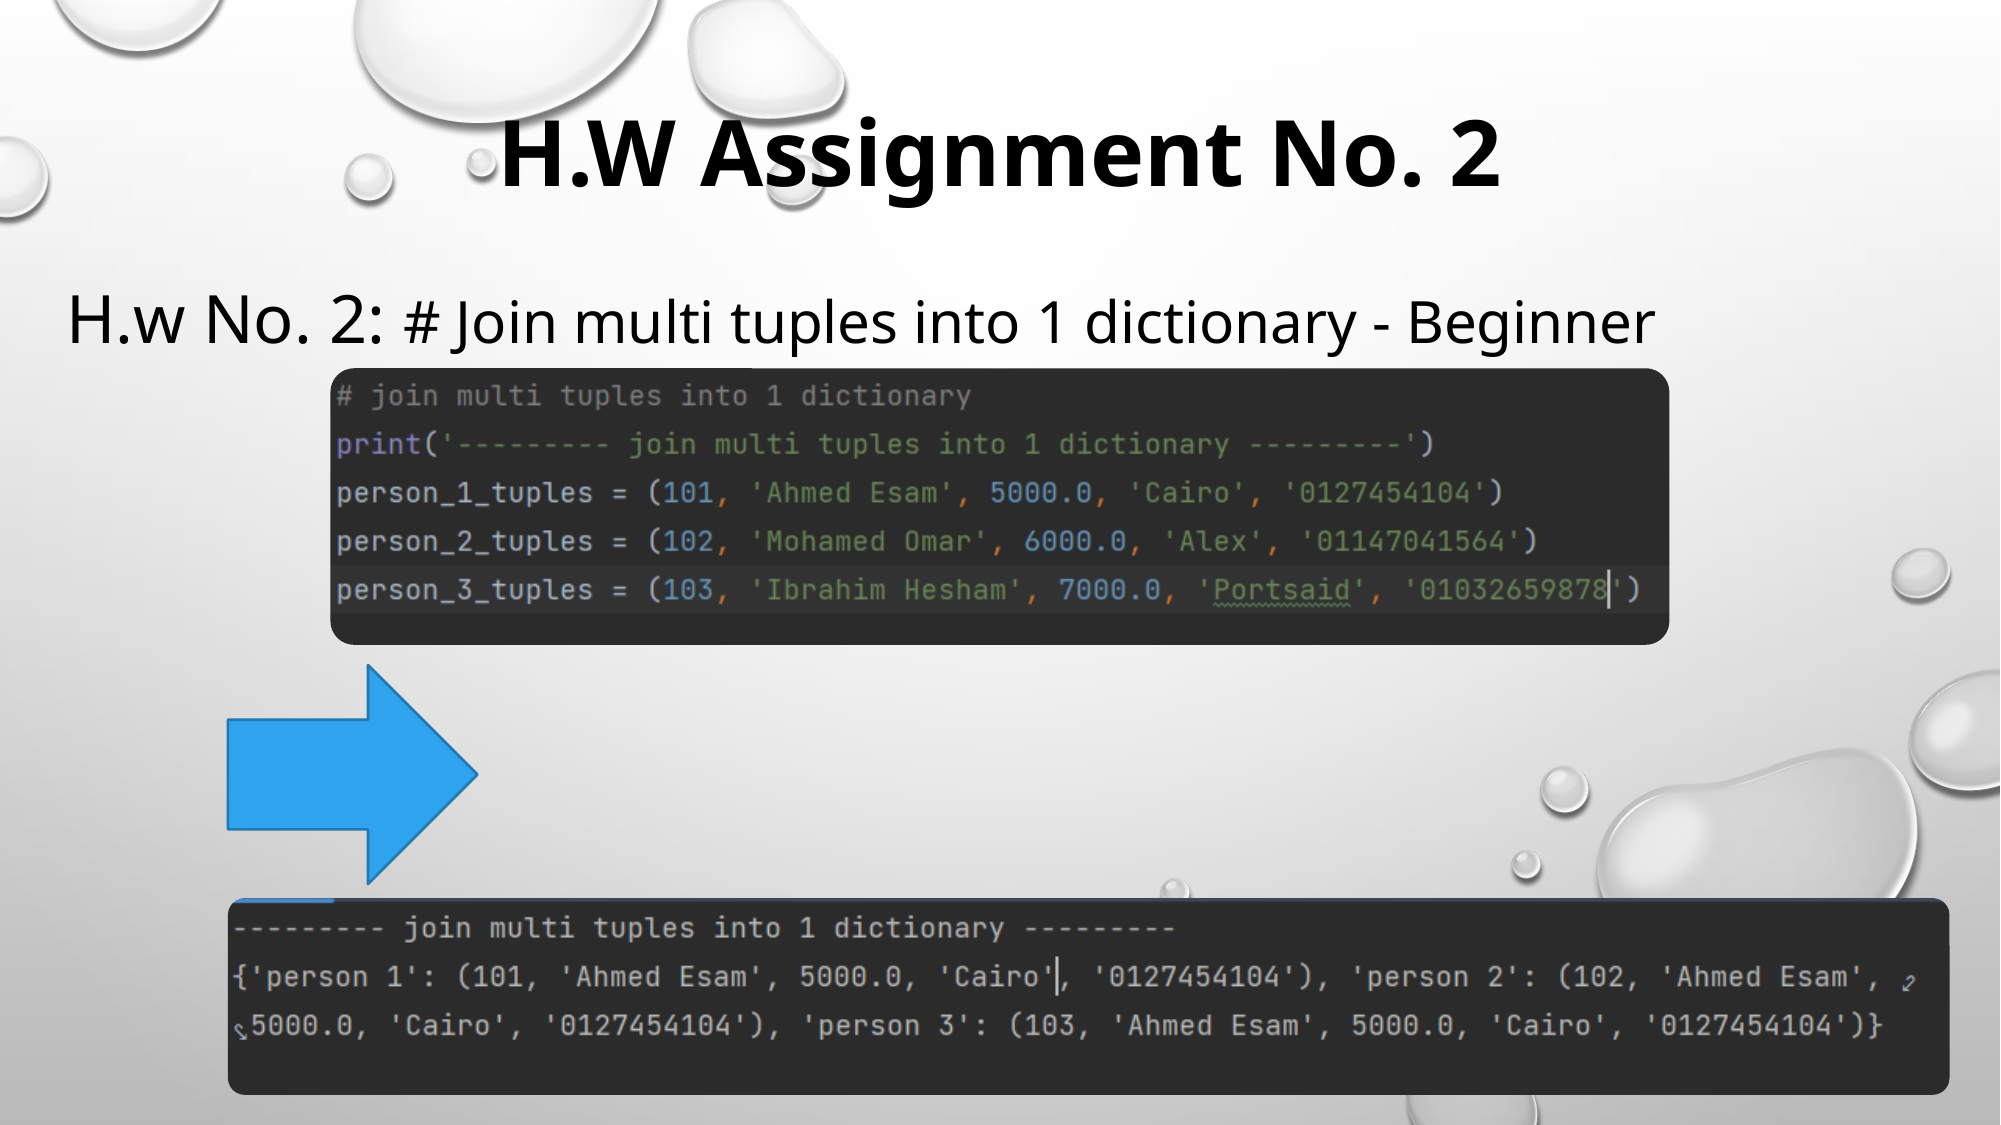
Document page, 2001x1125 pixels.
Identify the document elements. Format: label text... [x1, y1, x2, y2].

text_box H.w No. 2: # Join multi tuples into 1 dictionary - Beginner [51, 269, 1949, 365]
text_box [226, 663, 479, 886]
text_box H.W Assignment No. 2 [137, 0, 1863, 212]
picture [0, 0, 2000, 1125]
